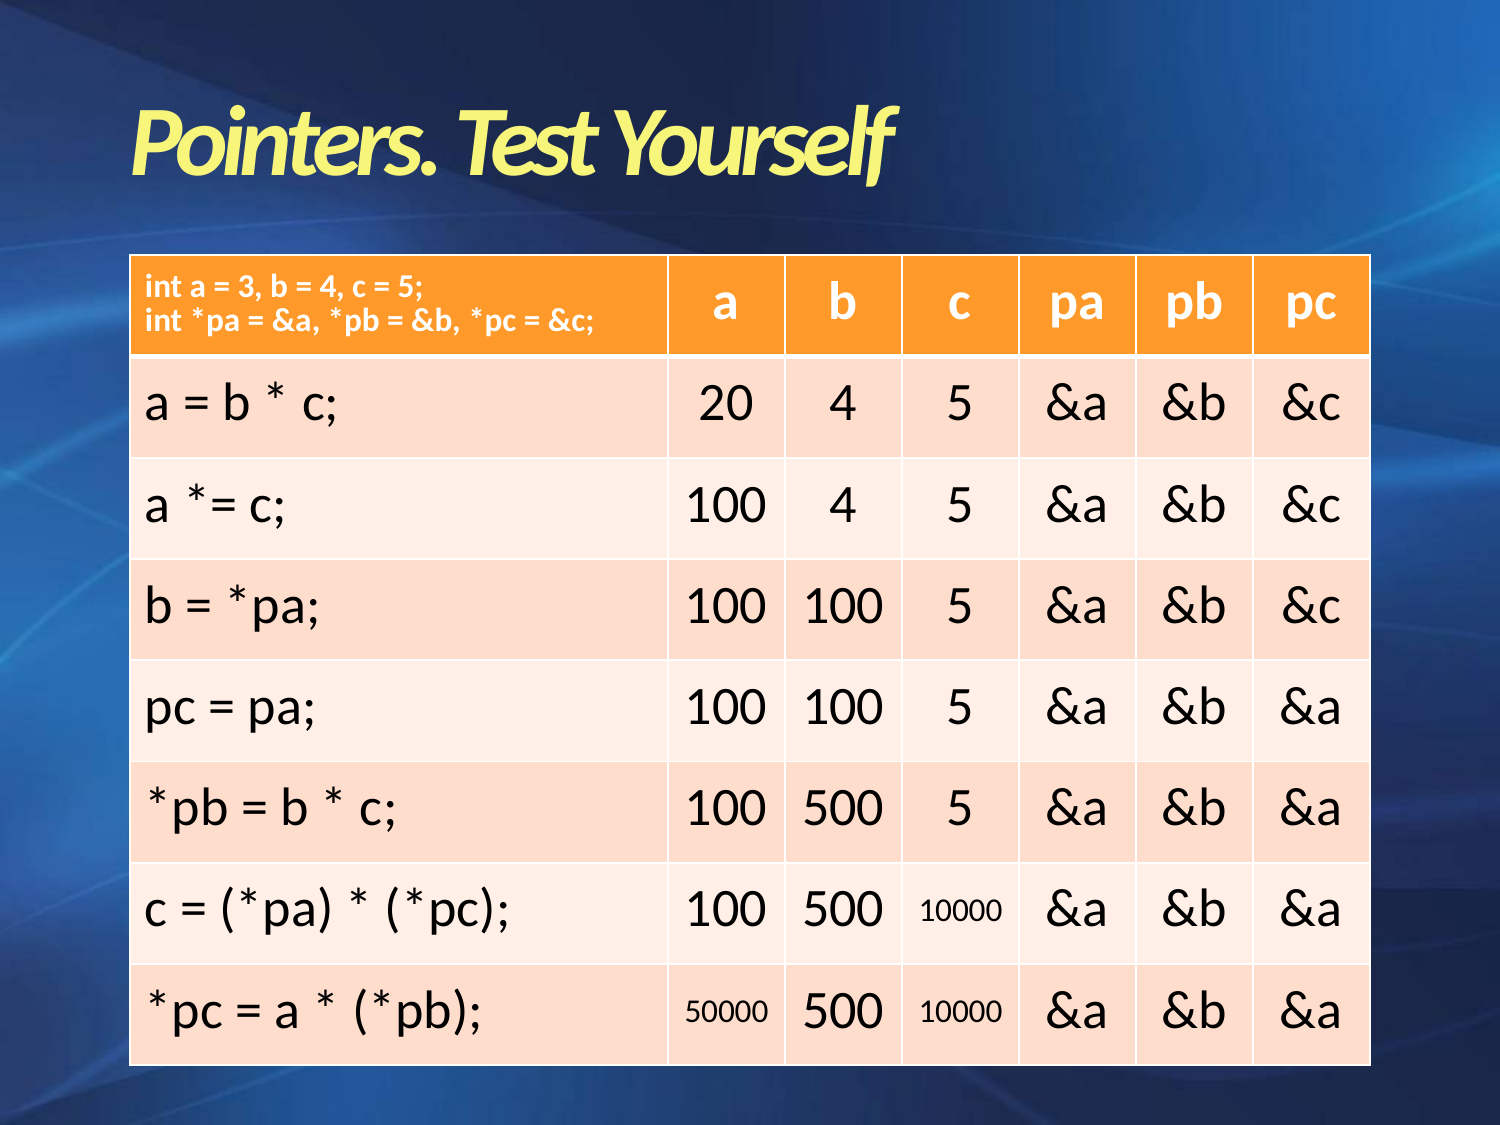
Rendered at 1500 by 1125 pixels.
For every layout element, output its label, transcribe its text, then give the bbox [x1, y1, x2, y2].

table_cell &a [1020, 560, 1135, 659]
table_cell 5 [903, 560, 1018, 659]
table_cell &a [1254, 965, 1369, 1064]
table_header a [669, 256, 784, 354]
table_cell &a [1020, 965, 1135, 1064]
table_cell 10000 [903, 864, 1018, 963]
table_cell 5 [903, 762, 1018, 862]
table_cell &c [1254, 359, 1369, 457]
table_cell &b [1137, 965, 1252, 1064]
table_cell b = *pa; [131, 560, 667, 659]
table_cell a = b * c; [131, 359, 667, 457]
table_cell 500 [786, 762, 901, 862]
table_cell *pb = b * c; [131, 762, 667, 862]
table_cell &b [1137, 359, 1252, 457]
table_header int a = 3, b = 4, c = 5; int *pa = &a, *pb = &b, *pc = &c; [131, 256, 667, 354]
table_cell 100 [669, 560, 784, 659]
table_header pc [1254, 256, 1369, 354]
table_cell &c [1254, 560, 1369, 659]
table_cell &a [1020, 459, 1135, 558]
table_cell 100 [669, 762, 784, 862]
table_cell &c [1254, 459, 1369, 558]
table_cell 10000 [903, 965, 1018, 1064]
table_cell &b [1137, 864, 1252, 963]
table_cell &b [1137, 560, 1252, 659]
table_cell c = (*pa) * (*pc); [131, 864, 667, 963]
table_cell pc = pa; [131, 661, 667, 761]
picture [0, 0, 1500, 1125]
table_cell 500 [786, 864, 901, 963]
table_cell &a [1254, 661, 1369, 761]
list Pointers. Test Yourself [129, 90, 1371, 197]
table_cell &b [1137, 762, 1252, 862]
table_cell 20 [669, 359, 784, 457]
table_cell 5 [903, 459, 1018, 558]
table_cell 100 [786, 560, 901, 659]
table_cell 50000 [669, 965, 784, 1064]
table_cell &a [1020, 762, 1135, 862]
table_cell &b [1137, 459, 1252, 558]
table_cell 100 [669, 661, 784, 761]
table_cell 5 [903, 661, 1018, 761]
table_cell &b [1137, 661, 1252, 761]
table_cell *pc = a * (*pb); [131, 965, 667, 1064]
table_cell 4 [786, 459, 901, 558]
table_cell 500 [786, 965, 901, 1064]
table_cell a *= c; [131, 459, 667, 558]
table_cell 100 [669, 864, 784, 963]
table_cell 100 [669, 459, 784, 558]
table_cell 100 [786, 661, 901, 761]
table_cell 5 [903, 359, 1018, 457]
table_header pa [1020, 256, 1135, 354]
table_cell &a [1020, 359, 1135, 457]
table_header pb [1137, 256, 1252, 354]
table_cell &a [1254, 864, 1369, 963]
table_cell &a [1020, 661, 1135, 761]
table_cell 4 [786, 359, 901, 457]
table_header c [903, 256, 1018, 354]
table_cell &a [1254, 762, 1369, 862]
table_header b [786, 256, 901, 354]
table_cell &a [1020, 864, 1135, 963]
